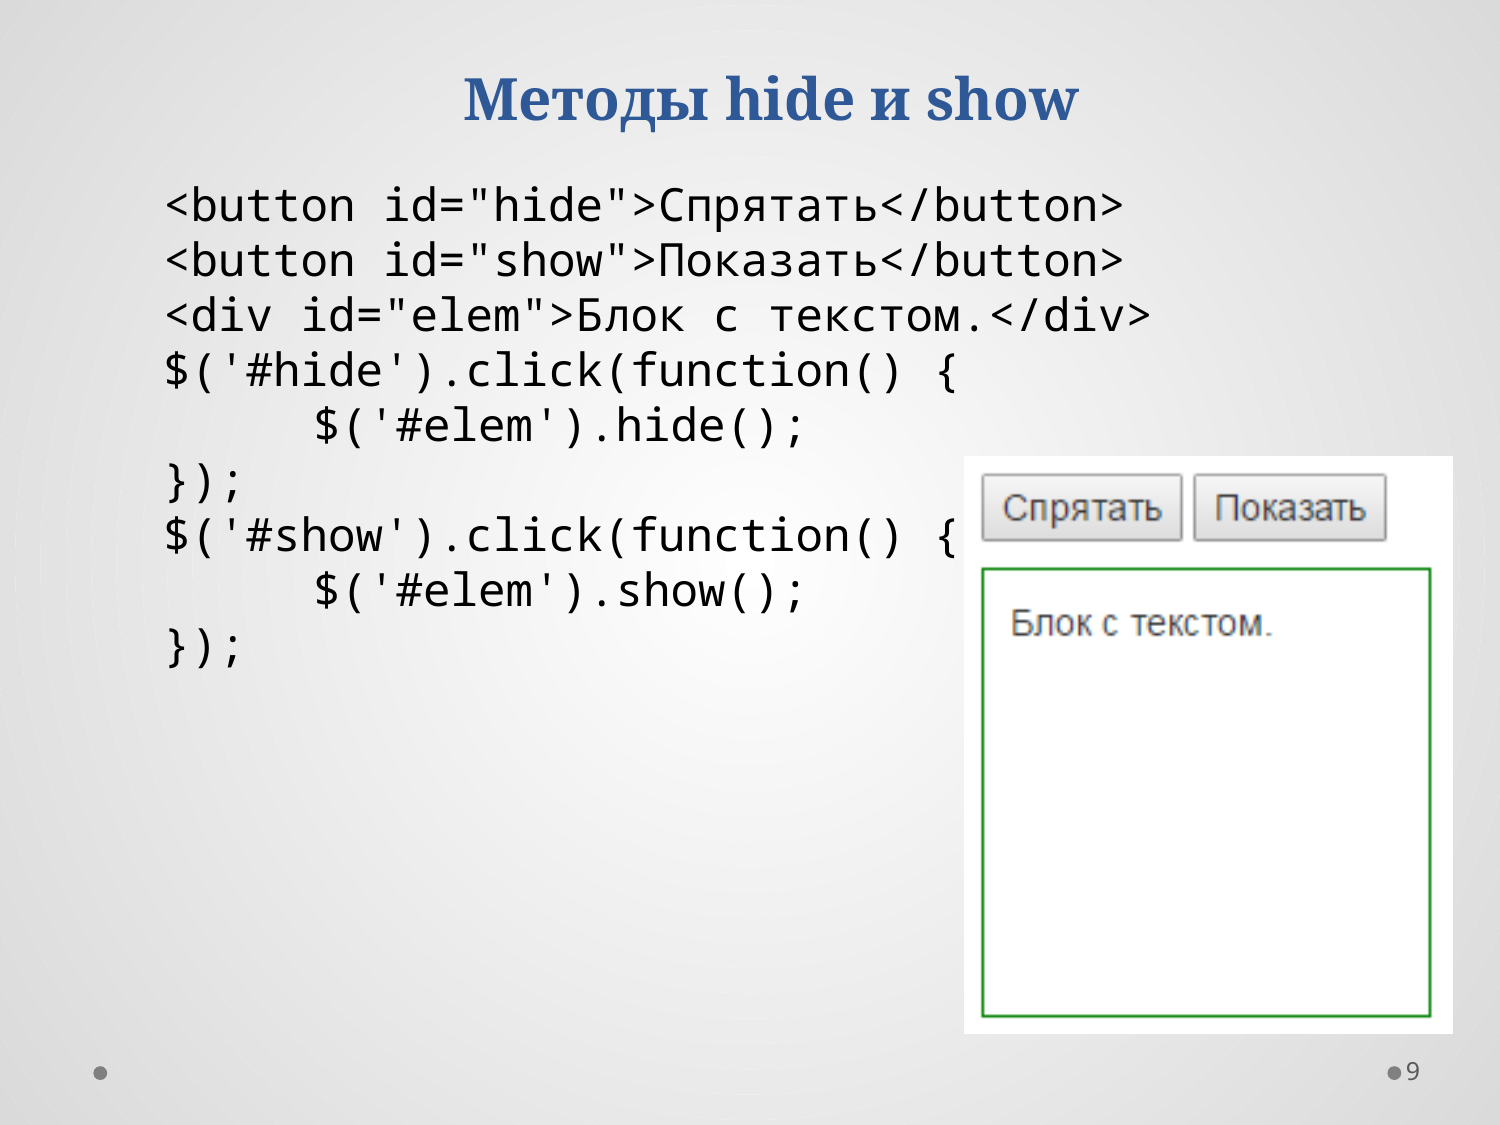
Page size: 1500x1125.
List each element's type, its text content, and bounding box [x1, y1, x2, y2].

text_box Методы hide и show [118, 54, 1424, 140]
slide_number 9 [1401, 1042, 1494, 1103]
text_box <button id="hide">Спрятать</button> <button id="show">Показать</button> <div id="elem">Блок с текстом.</div> $('#hide').click(function() { $('#elem').hide(); }); $('#show').click(function() { $('#elem').show(); }); [89, 168, 1453, 678]
picture [963, 455, 1453, 1034]
